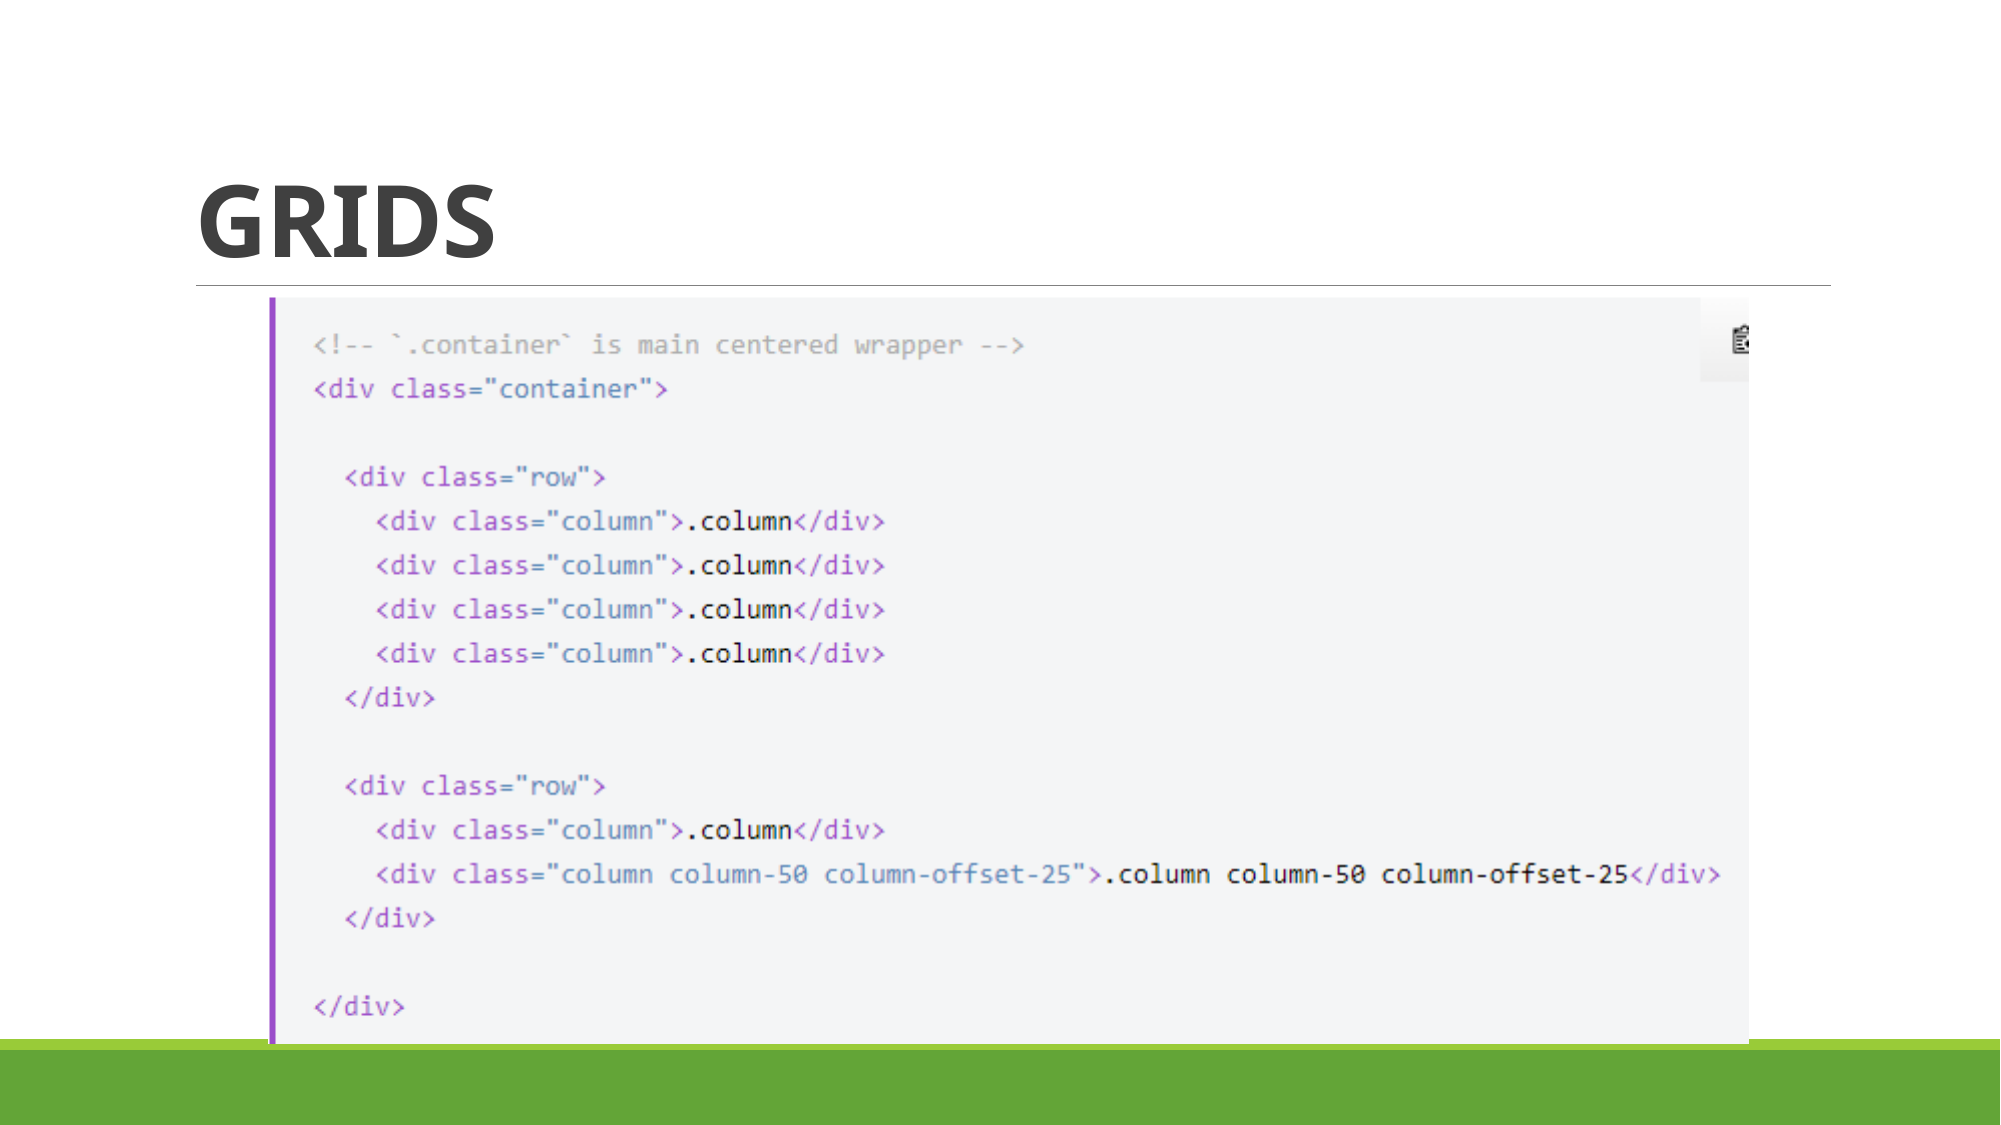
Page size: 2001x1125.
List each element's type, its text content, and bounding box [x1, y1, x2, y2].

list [267, 293, 1750, 1045]
title GRIDS [180, 47, 1830, 285]
